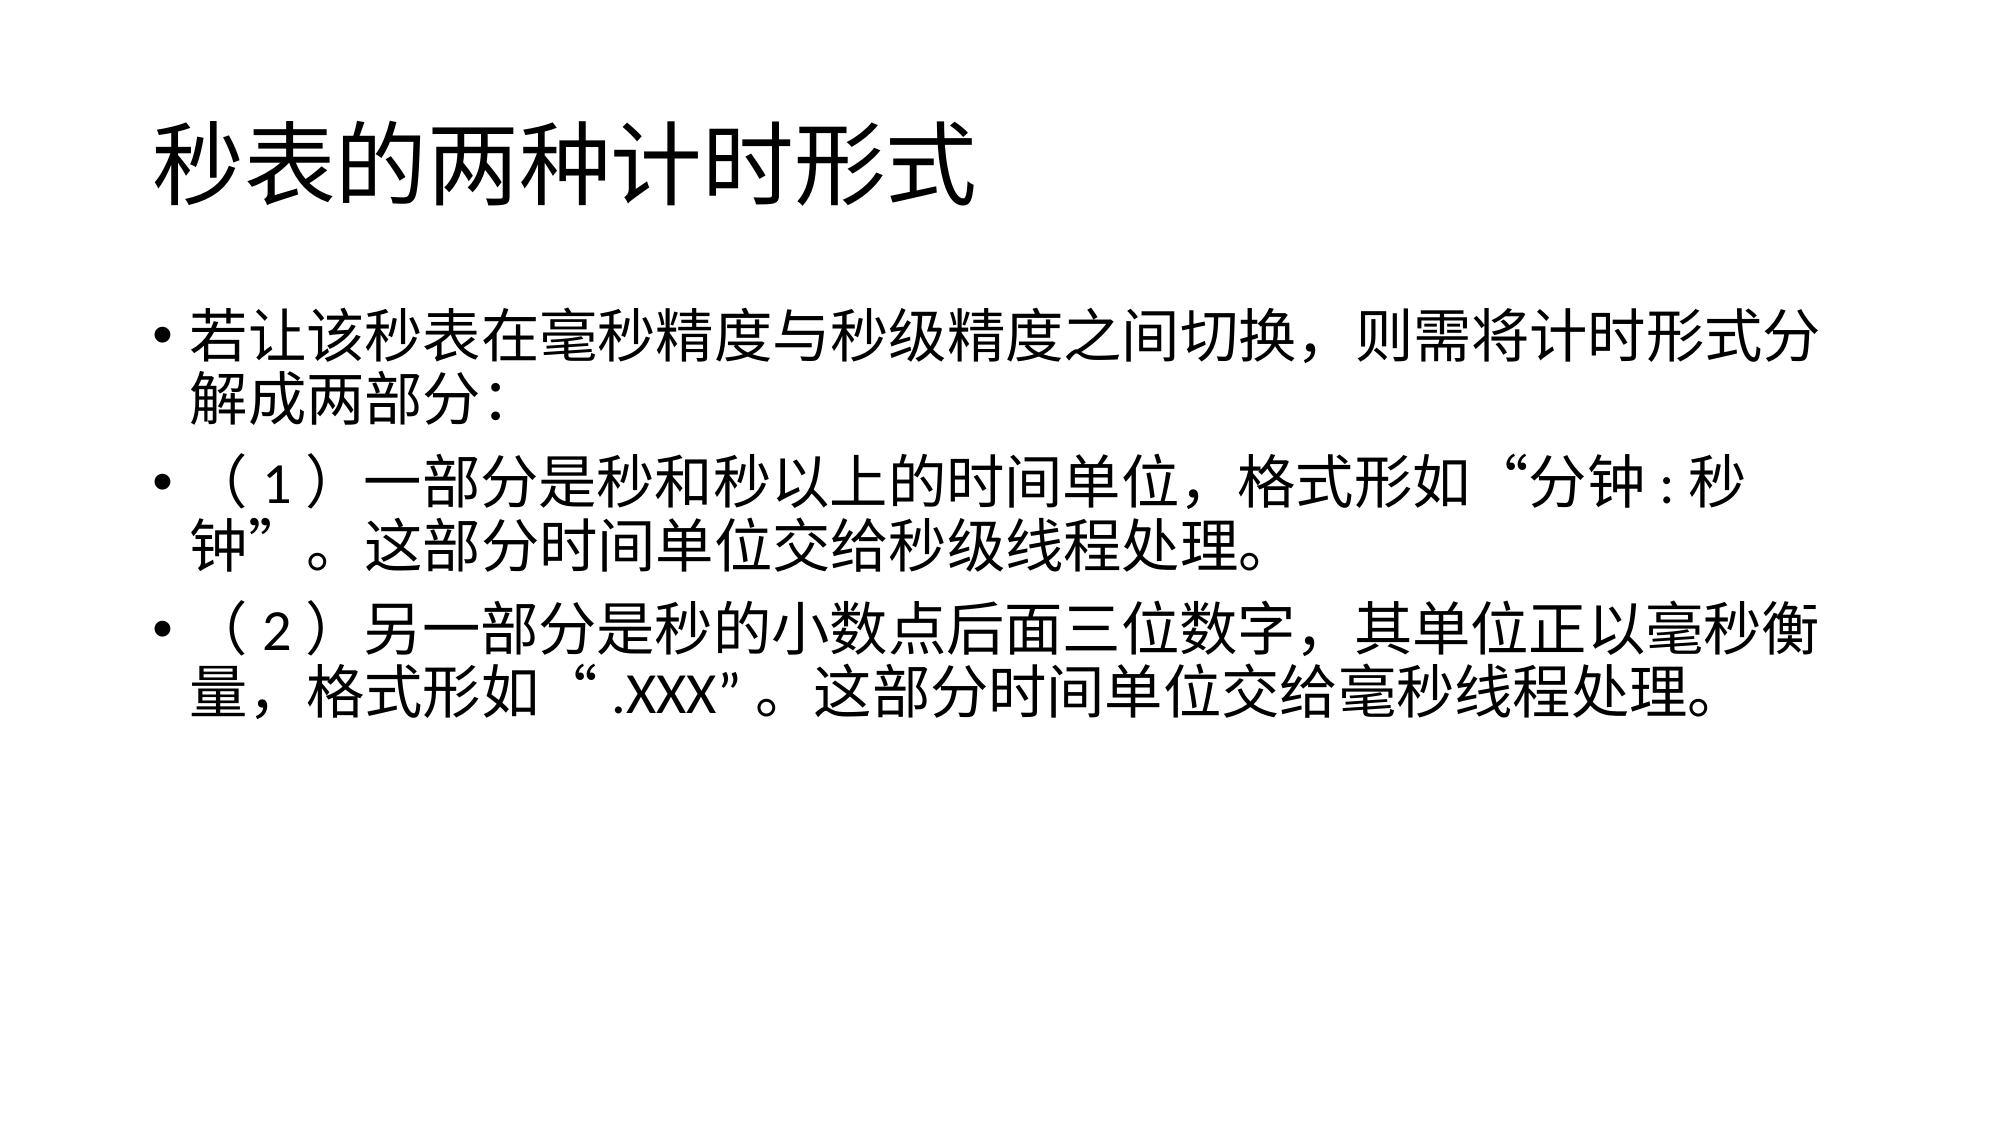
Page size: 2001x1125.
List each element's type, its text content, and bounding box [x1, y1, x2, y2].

title 秒表的两种计时形式 [137, 59, 1863, 278]
list 若让该秒表在毫秒精度与秒级精度之间切换，则需将计时形式分解成两部分： （1）一部分是秒和秒以上的时间单位，格式形如“分钟:秒钟”。这部分时间单位交给秒级线程处理。 （2）另一部分是秒的小数点后面三位数字，其单位正以毫秒衡量，格式形如“.XXX”。这部分时间单位交给毫秒线程处理。 [137, 299, 1863, 1014]
